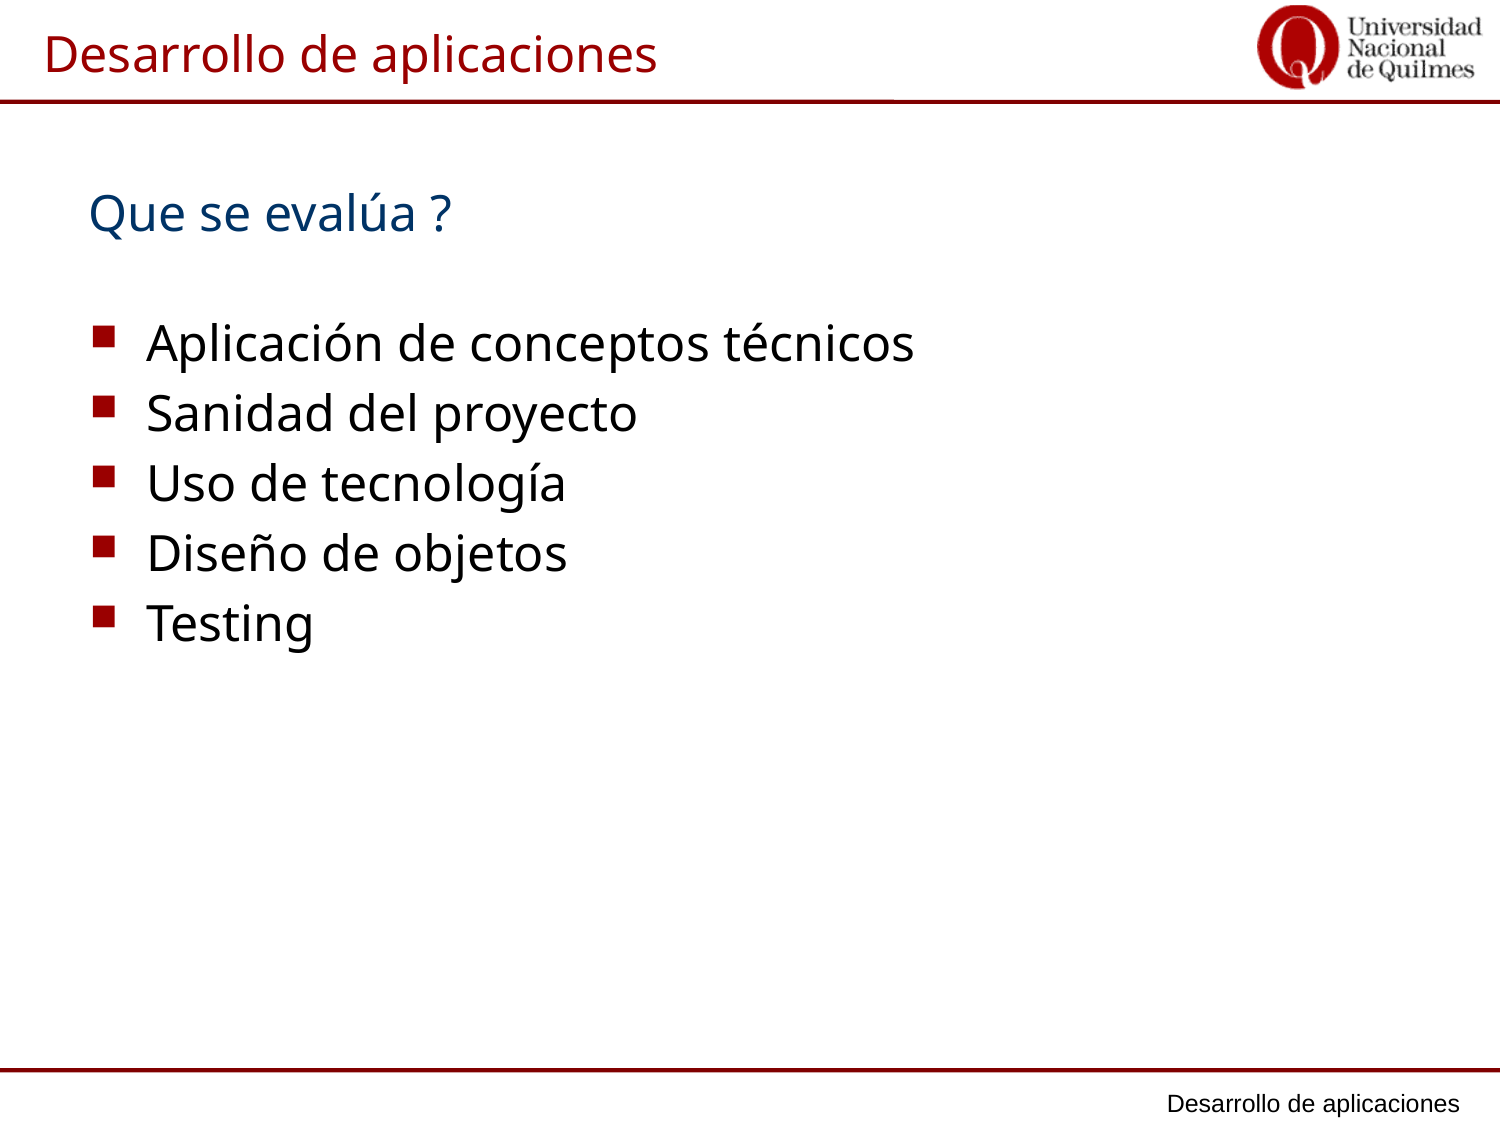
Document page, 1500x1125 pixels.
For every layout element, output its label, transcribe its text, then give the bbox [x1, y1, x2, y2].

picture [1257, 5, 1489, 90]
list Aplicación de conceptos técnicos Sanidad del proyecto Uso de tecnología Diseño de objetos Testing [75, 304, 1425, 1047]
title Que se evalúa ? [73, 174, 1424, 362]
